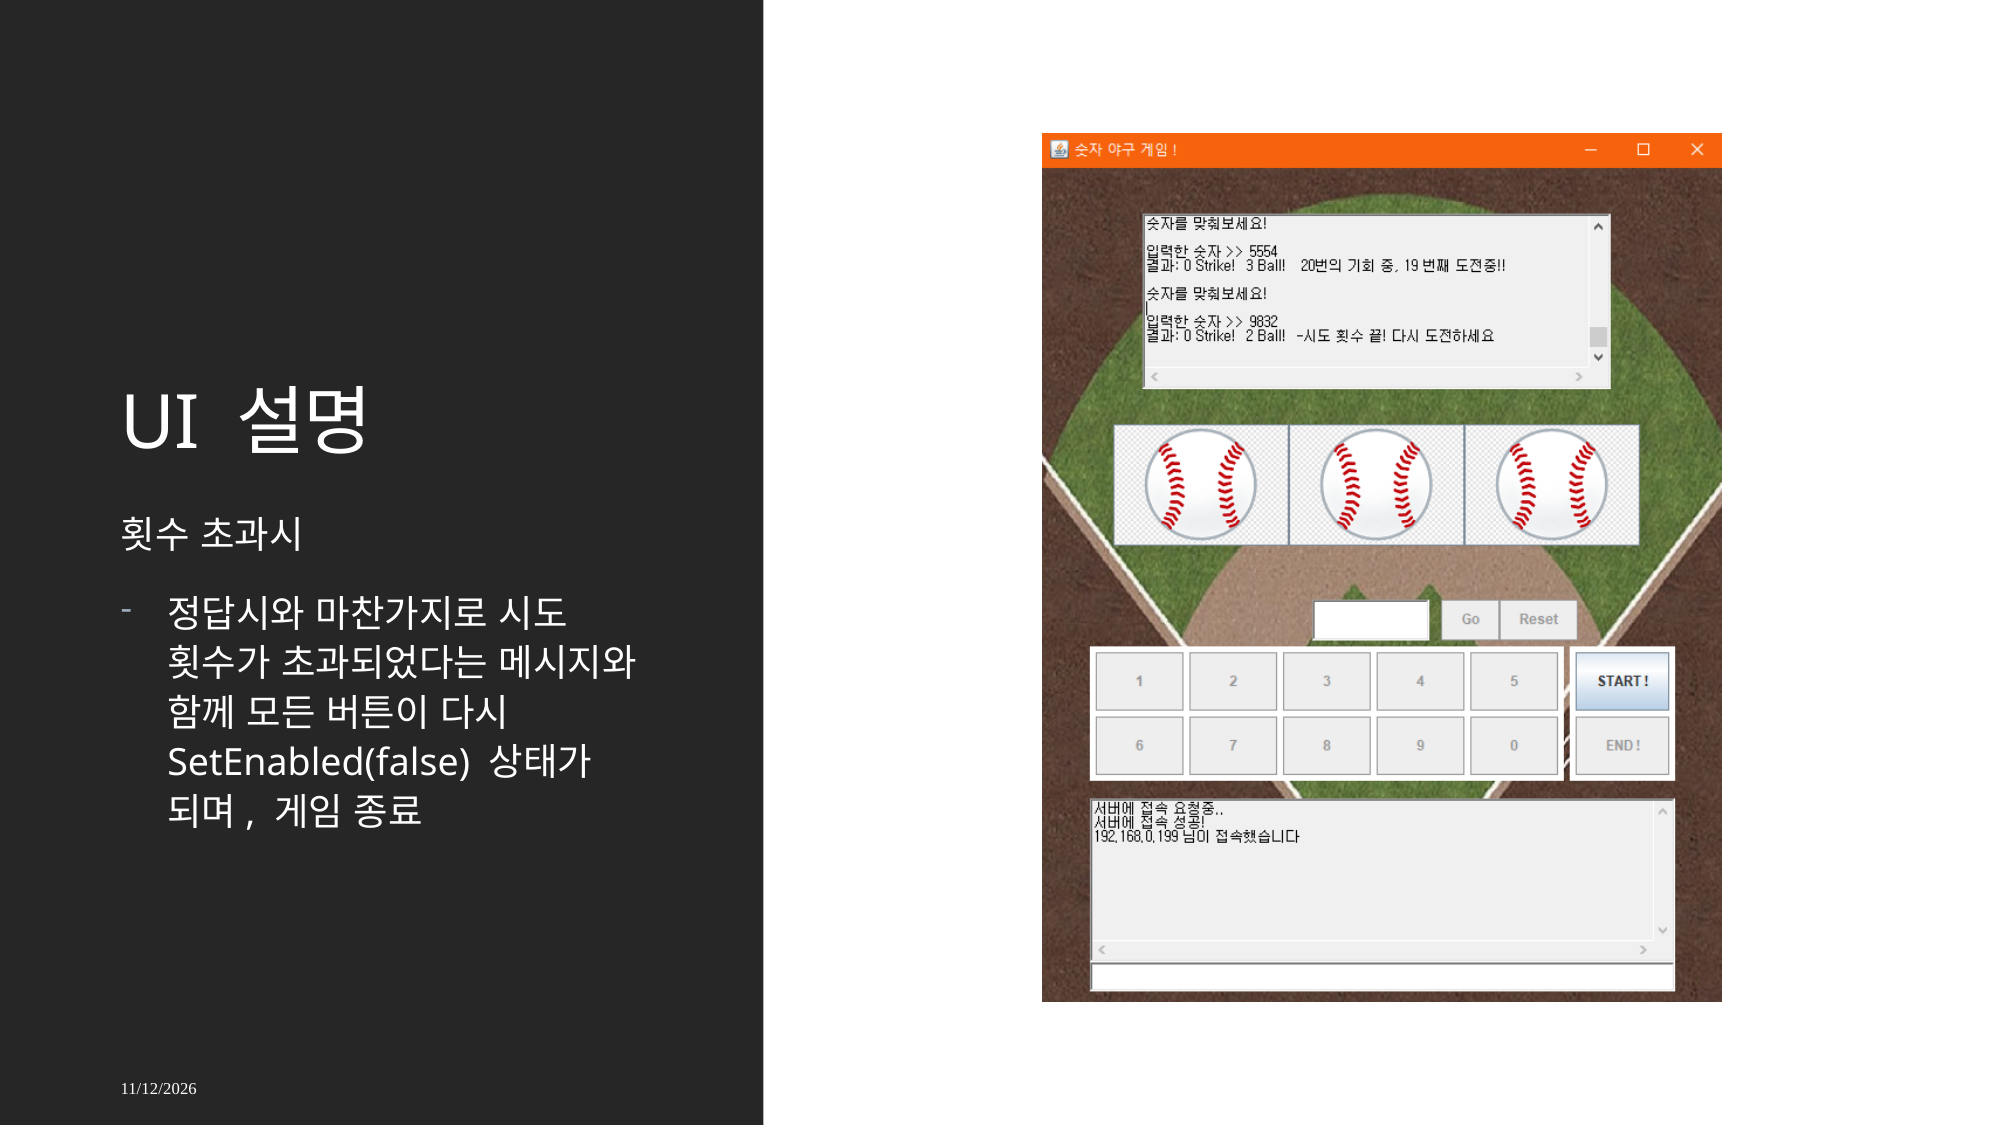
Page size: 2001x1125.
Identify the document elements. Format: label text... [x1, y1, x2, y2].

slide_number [105, 1057, 683, 1118]
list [1041, 132, 1722, 1003]
title UI 설명 [105, 128, 683, 473]
list 횟수 초과시 정답시와 마찬가지로 시도 횟수가 초과되었다는 메시지와 함께 모든 버튼이 다시 SetEnabled(false) 상태가 되며, 게임 종료 [105, 499, 683, 1002]
